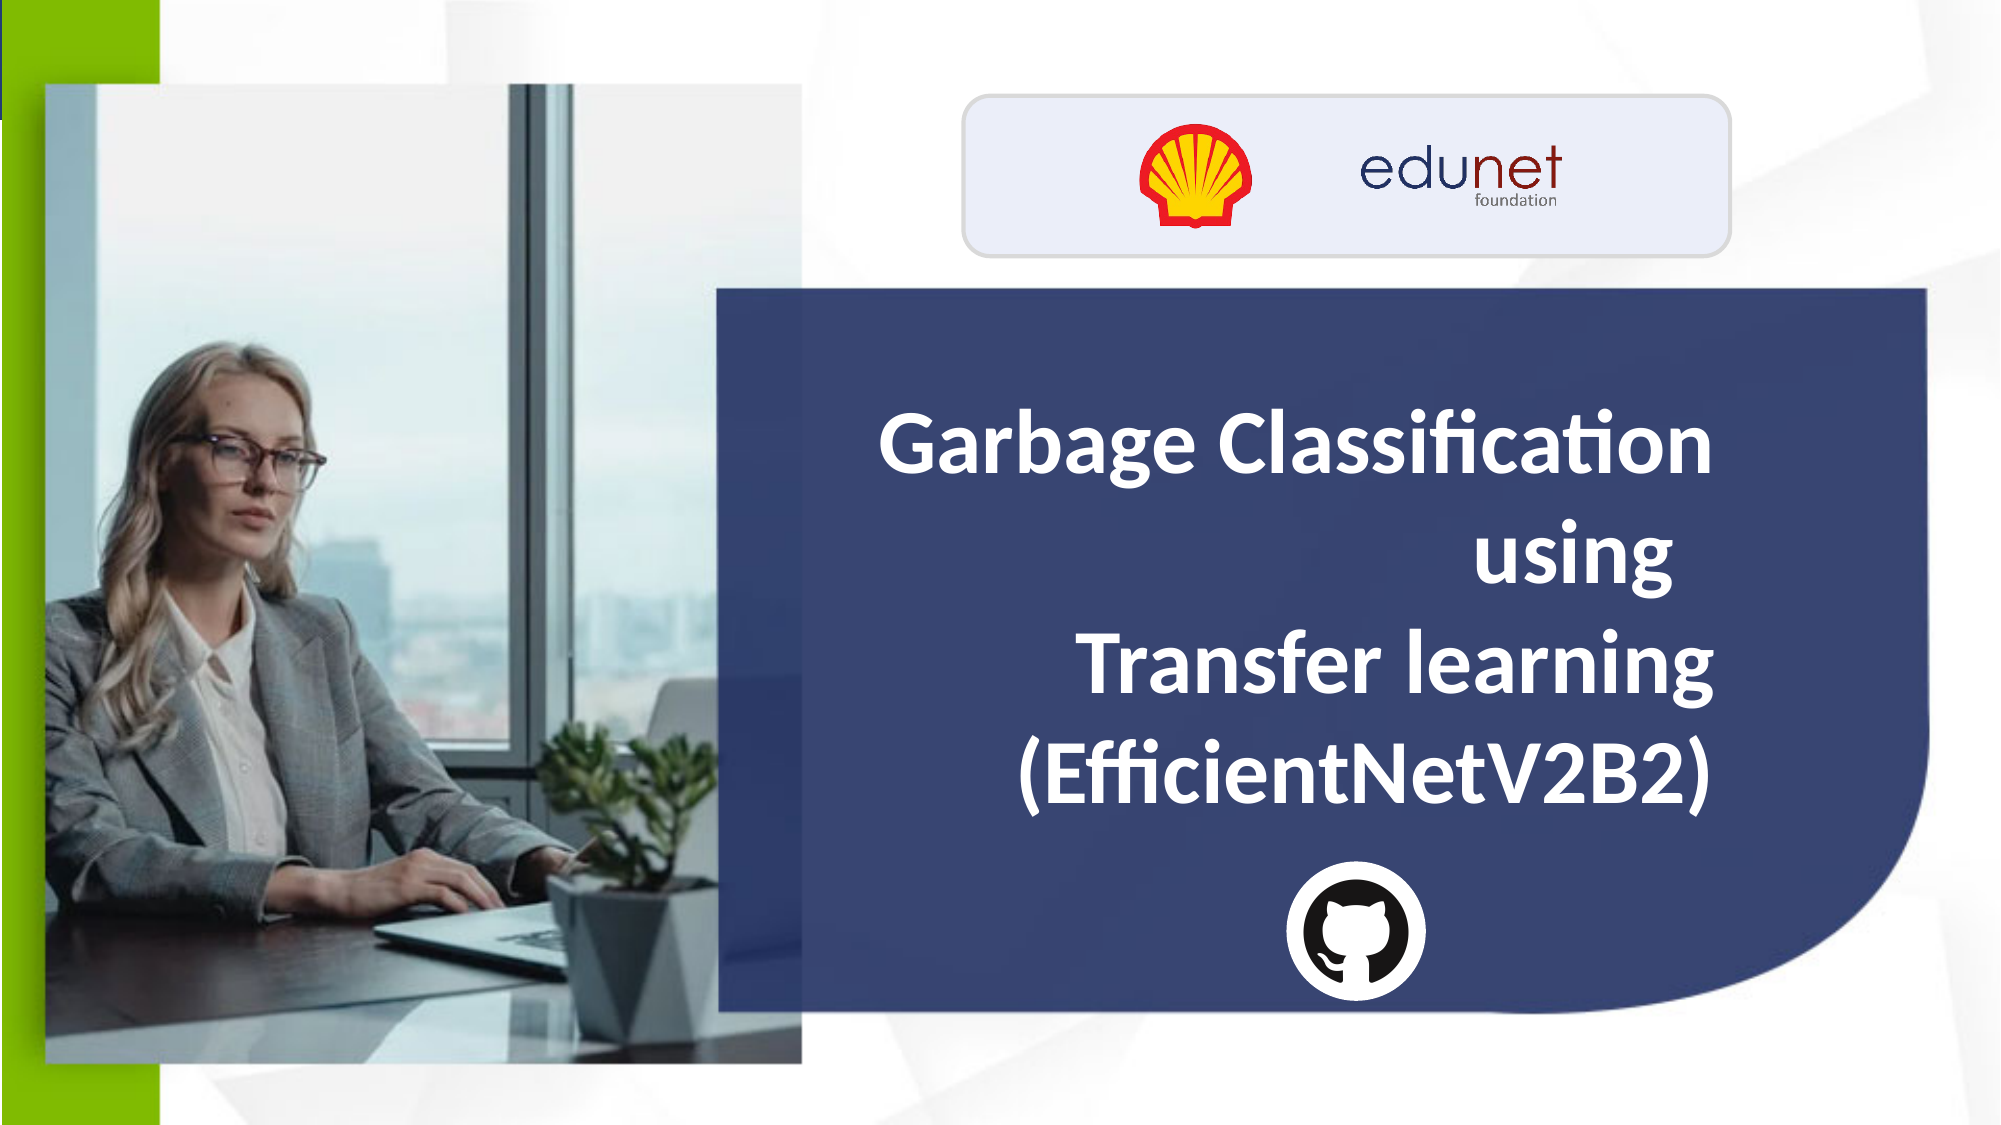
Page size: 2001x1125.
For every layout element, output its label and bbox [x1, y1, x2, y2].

text_box [1130, 121, 1564, 231]
picture [1, 0, 2000, 1125]
